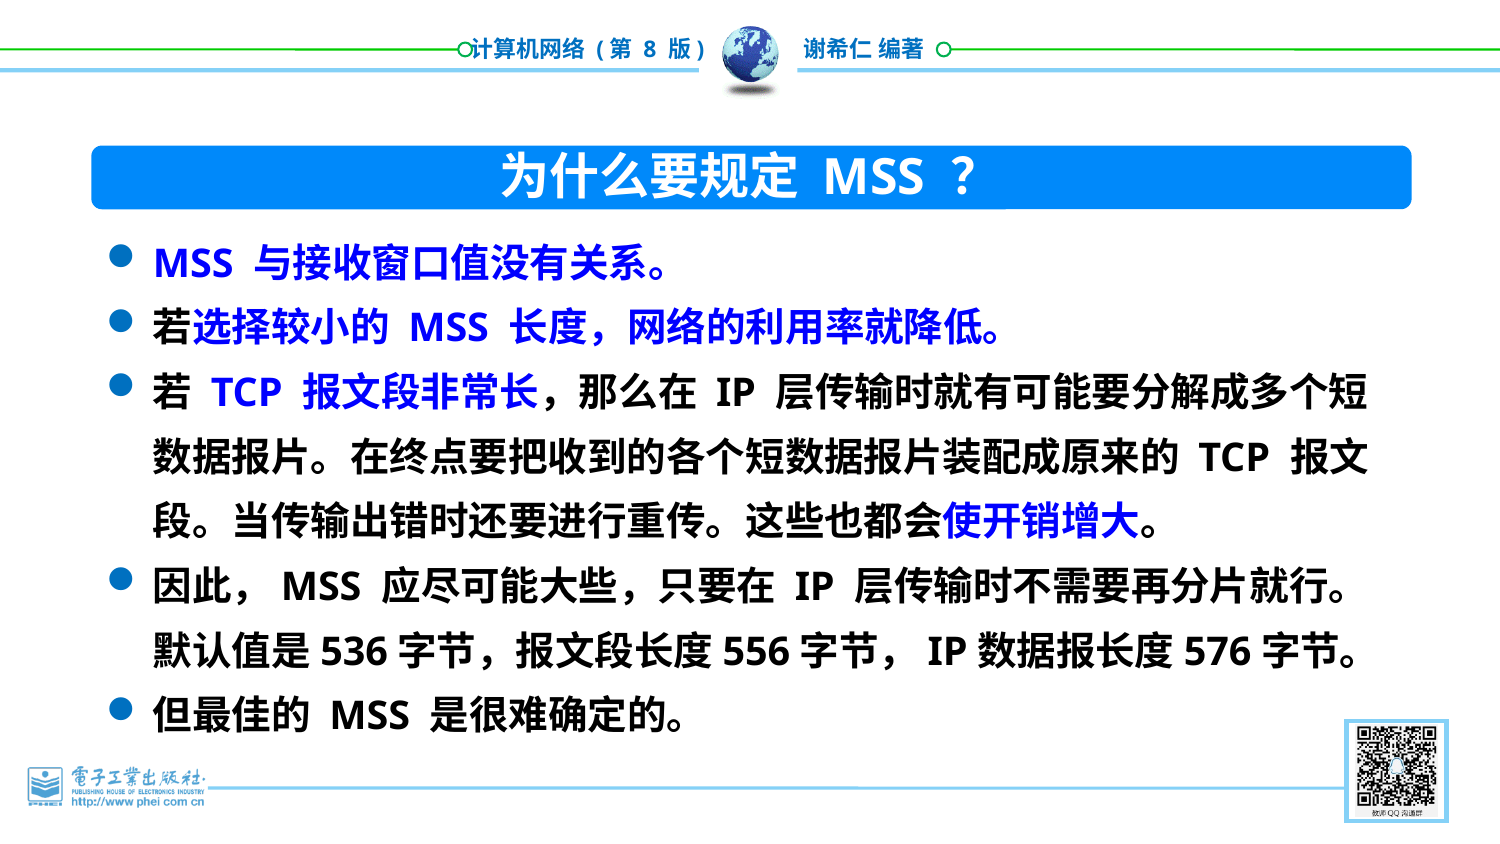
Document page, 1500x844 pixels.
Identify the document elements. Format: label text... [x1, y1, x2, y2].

picture [720, 24, 780, 100]
picture [1355, 724, 1438, 817]
picture [23, 764, 208, 809]
text_box MSS 与接收窗口值没有关系。 若选择较小的 MSS 长度，网络的利用率就降低。 若 TCP 报文段非常长，那么在 IP 层传输时就有可能要分解成多个短数据报片。在终点要把收到的各个短数据报片装配成原来的 TCP 报文段。当传输出错时还要进行重传。这些也都会使开销增大。 因此，MSS 应尽可能大些，只要在 IP 层传输时不需要再分片就行。默认值是536字节，报文段长度556字节，IP数据报长度576字节。 但最佳的 MSS 是很难确定的。 [91, 213, 1412, 745]
text_box 为什么要规定 MSS ？ [484, 137, 1015, 212]
text_box [1015, 145, 1412, 210]
text_box [91, 145, 484, 210]
